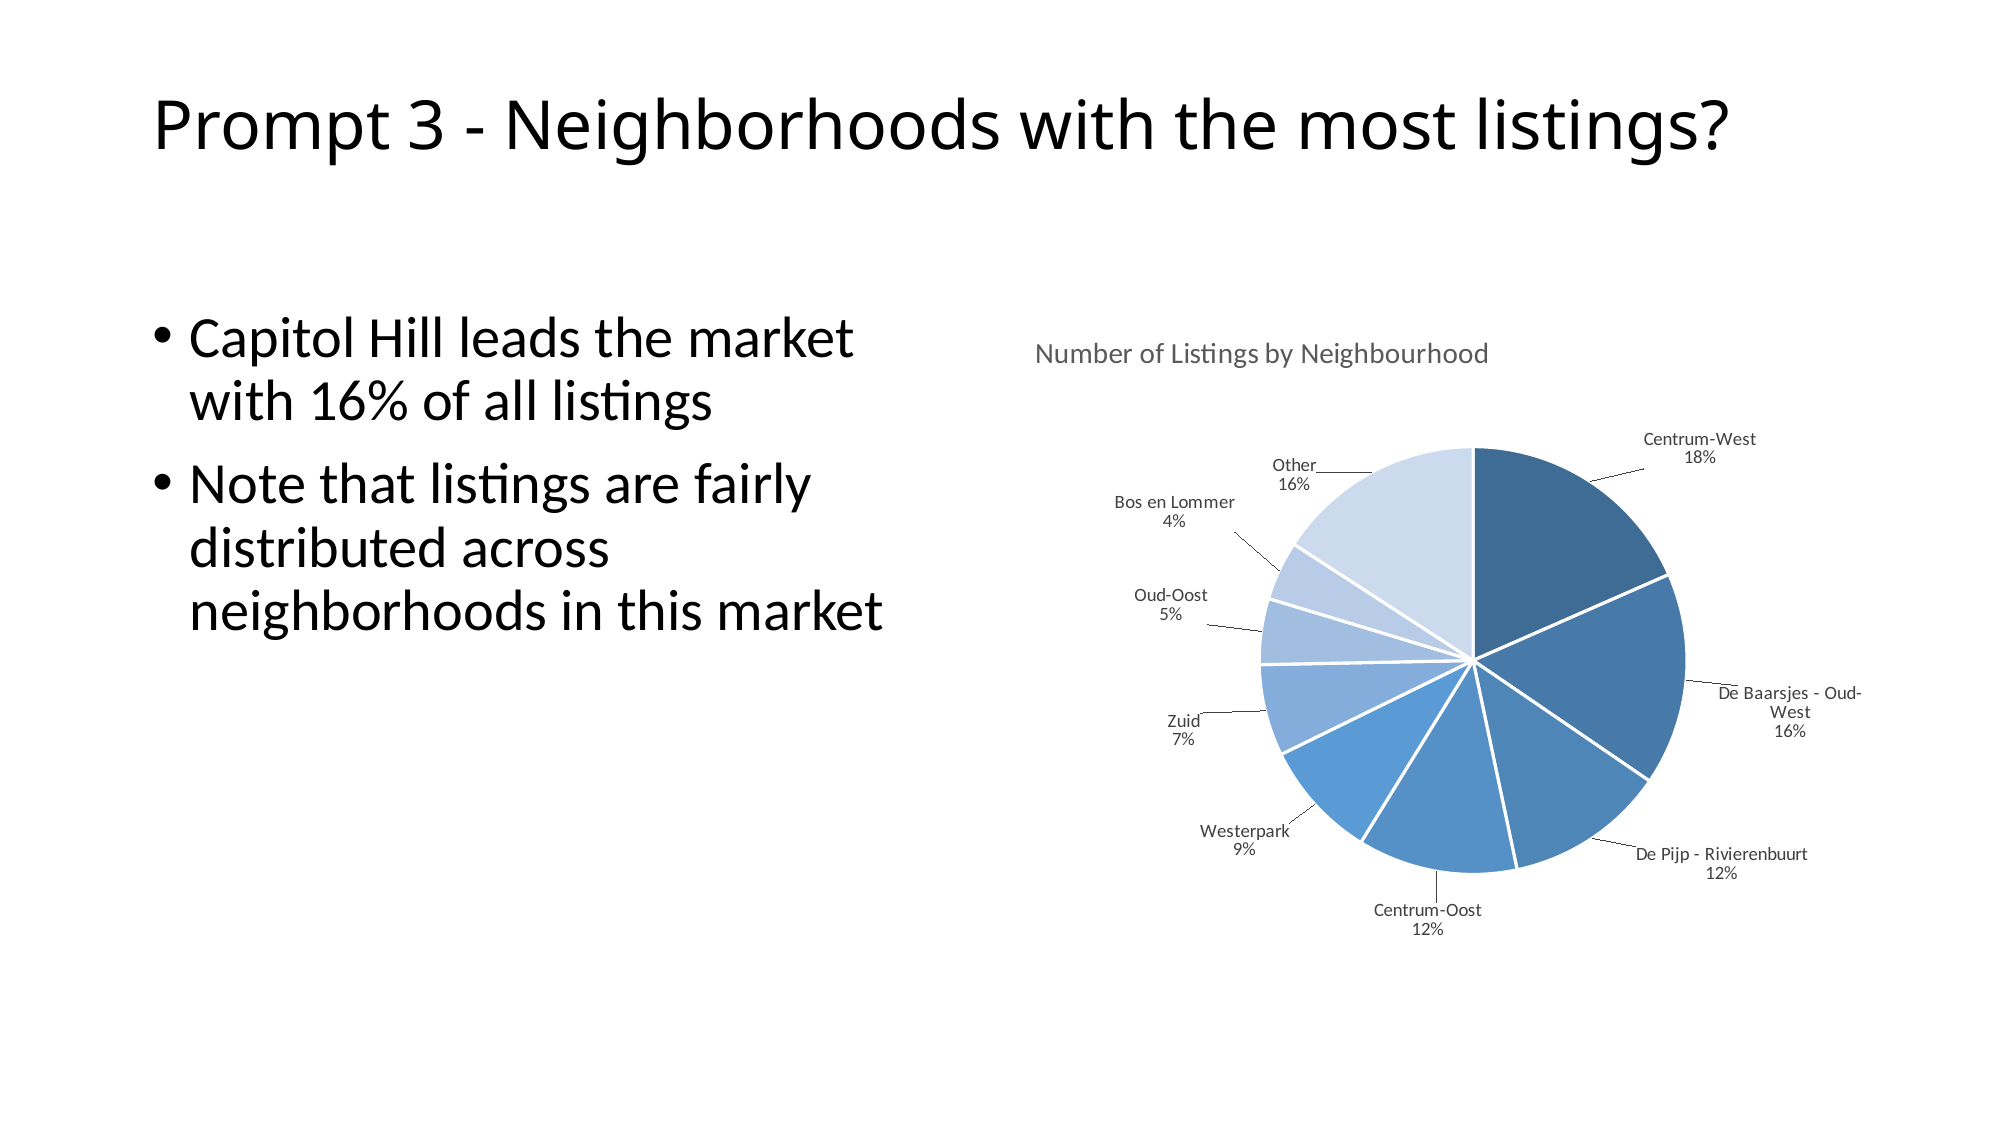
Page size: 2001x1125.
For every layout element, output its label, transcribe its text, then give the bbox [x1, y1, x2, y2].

list Capitol Hill leads the market with 16% of all listings Note that listings are fairly distributed across neighborhoods in this market [137, 299, 988, 1014]
title Prompt 3 - Neighborhoods with the most listings? [137, 59, 1863, 278]
chart [1012, 299, 1863, 1014]
